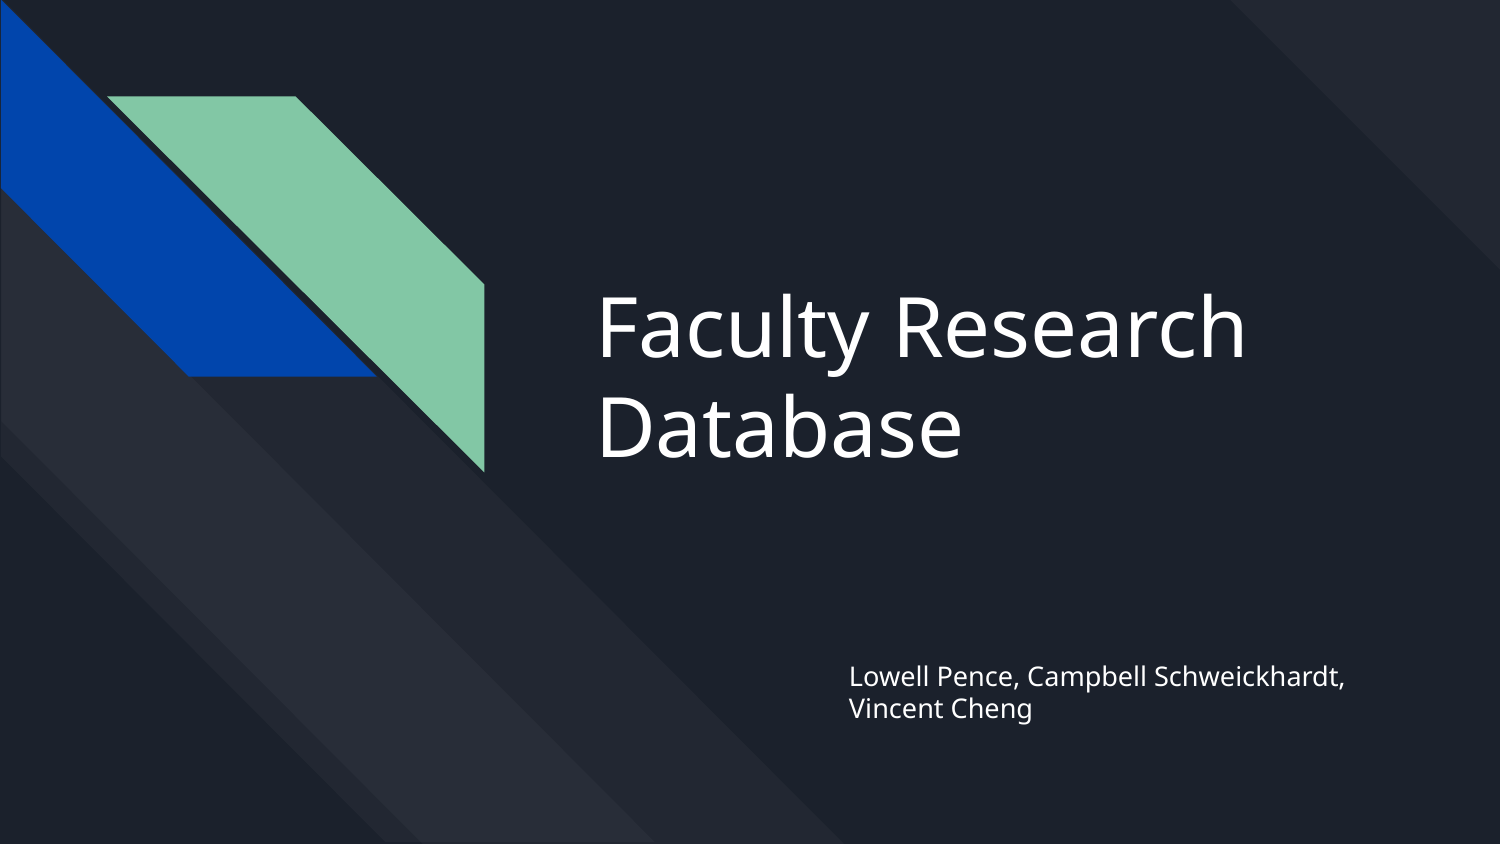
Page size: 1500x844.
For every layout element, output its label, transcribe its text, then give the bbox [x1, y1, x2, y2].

title Faculty Research Database [580, 258, 1404, 518]
subtitle Lowell Pence, Campbell Schweickhardt, Vincent Cheng [833, 643, 1404, 727]
